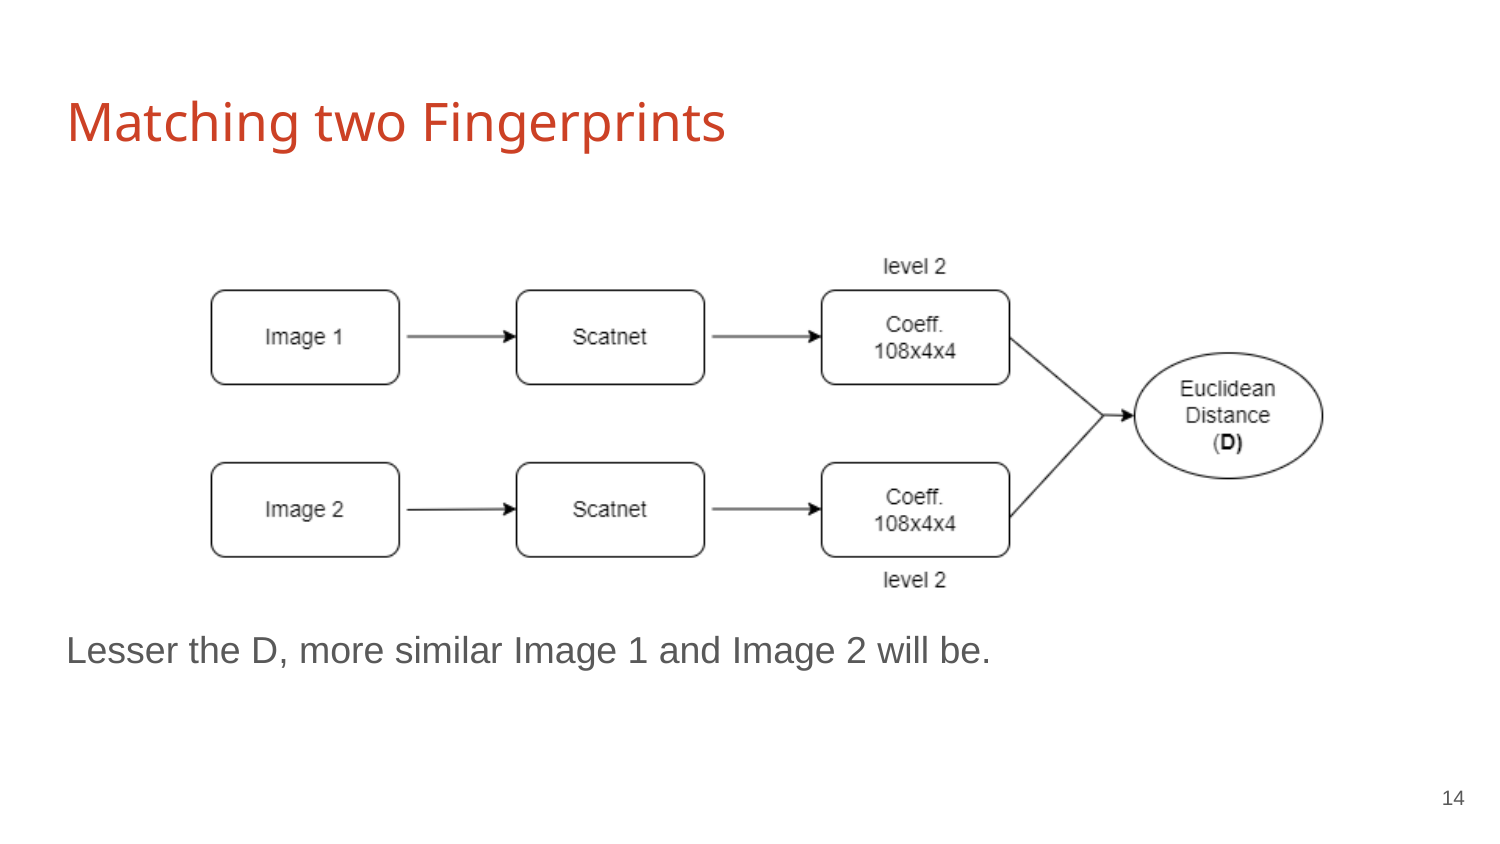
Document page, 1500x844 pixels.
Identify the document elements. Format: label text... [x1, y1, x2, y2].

picture [164, 249, 1336, 594]
list Lesser the D, more similar Image 1 and Image 2 will be. [51, 604, 1449, 750]
slide_number 14 [1389, 764, 1480, 830]
title Matching two Fingerprints [51, 72, 1449, 167]
